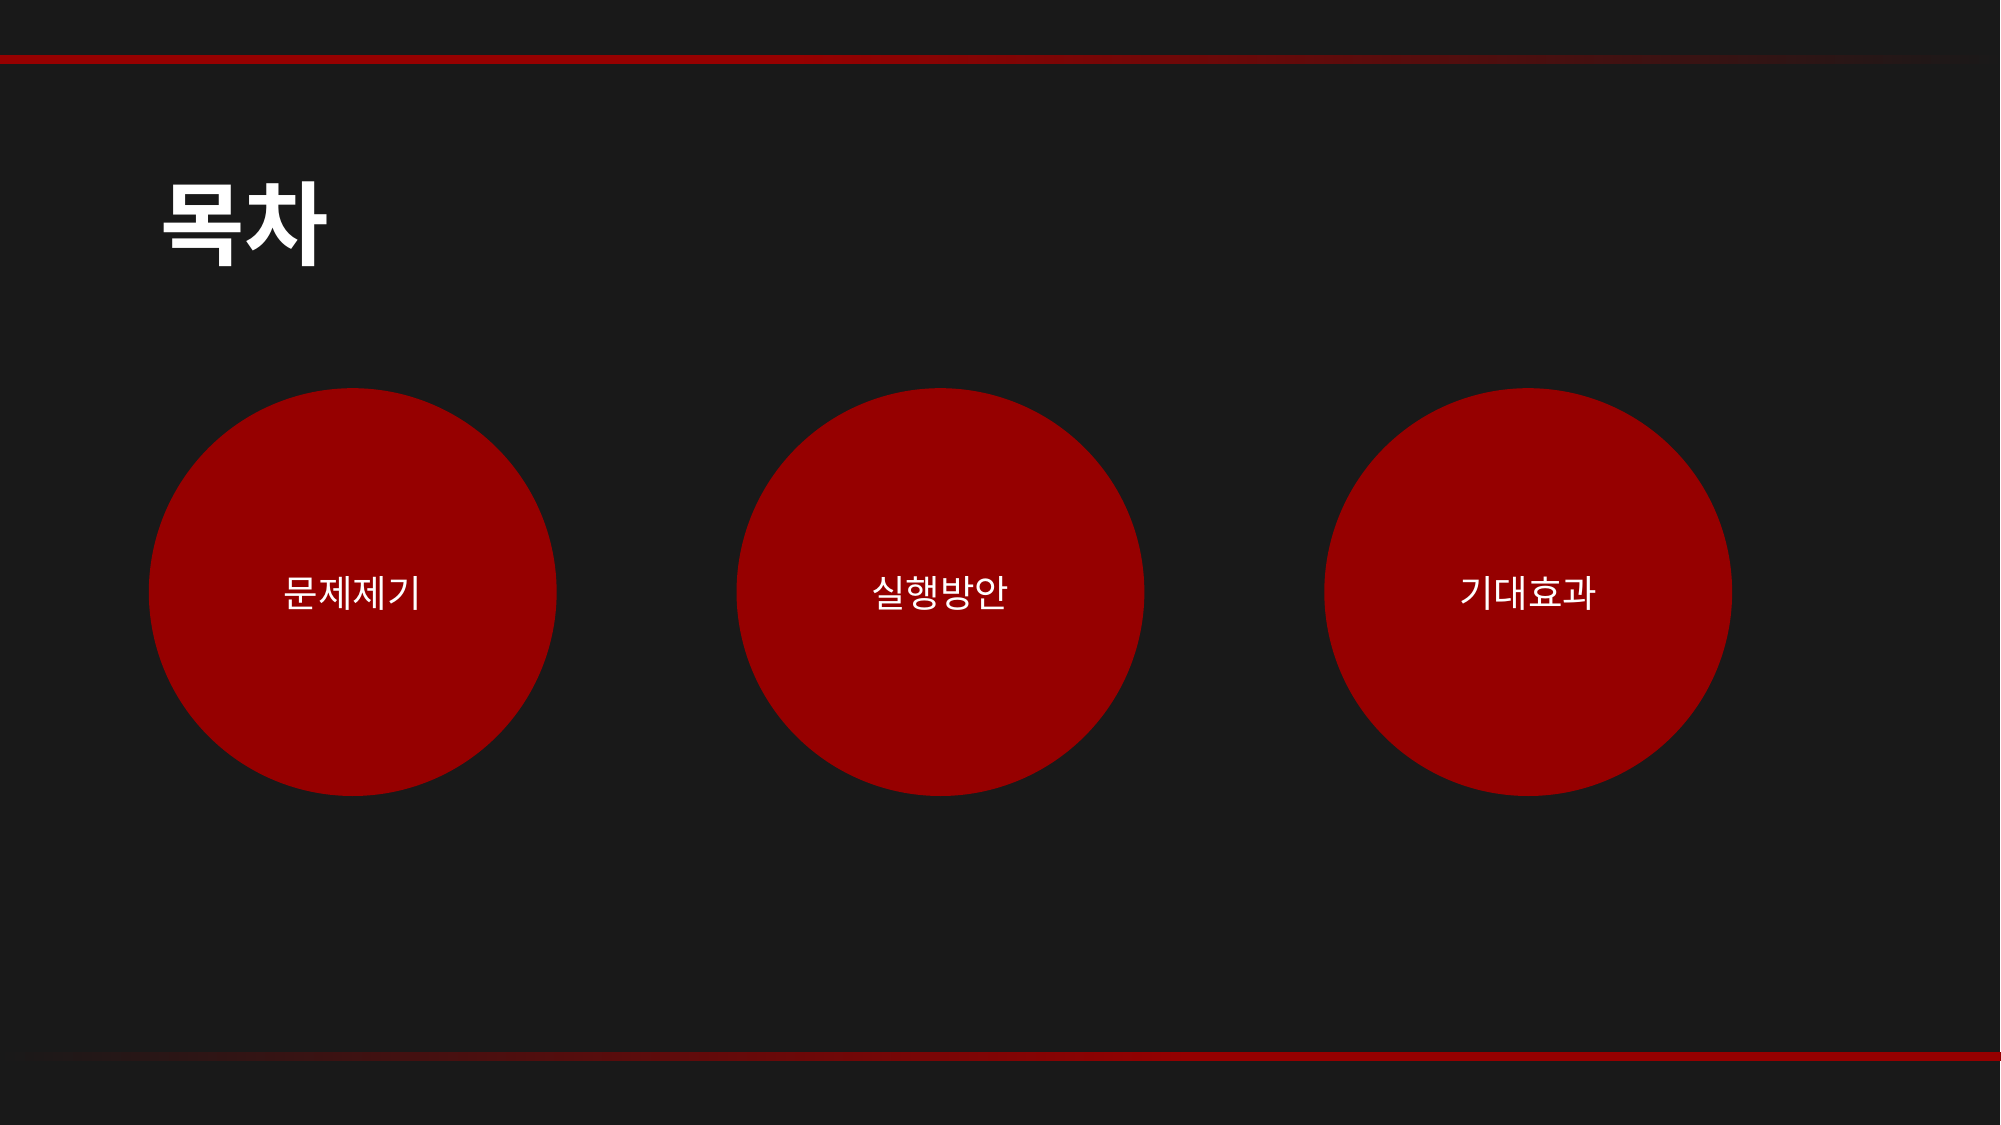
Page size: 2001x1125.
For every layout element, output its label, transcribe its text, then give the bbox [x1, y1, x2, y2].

text_box 실행방안 [735, 387, 1146, 798]
text_box 기대효과 [1323, 387, 1734, 798]
text_box [0, 1052, 2000, 1061]
text_box 문제제기 [147, 387, 558, 798]
text_box 목차 [145, 159, 345, 285]
text_box [0, 55, 2000, 64]
